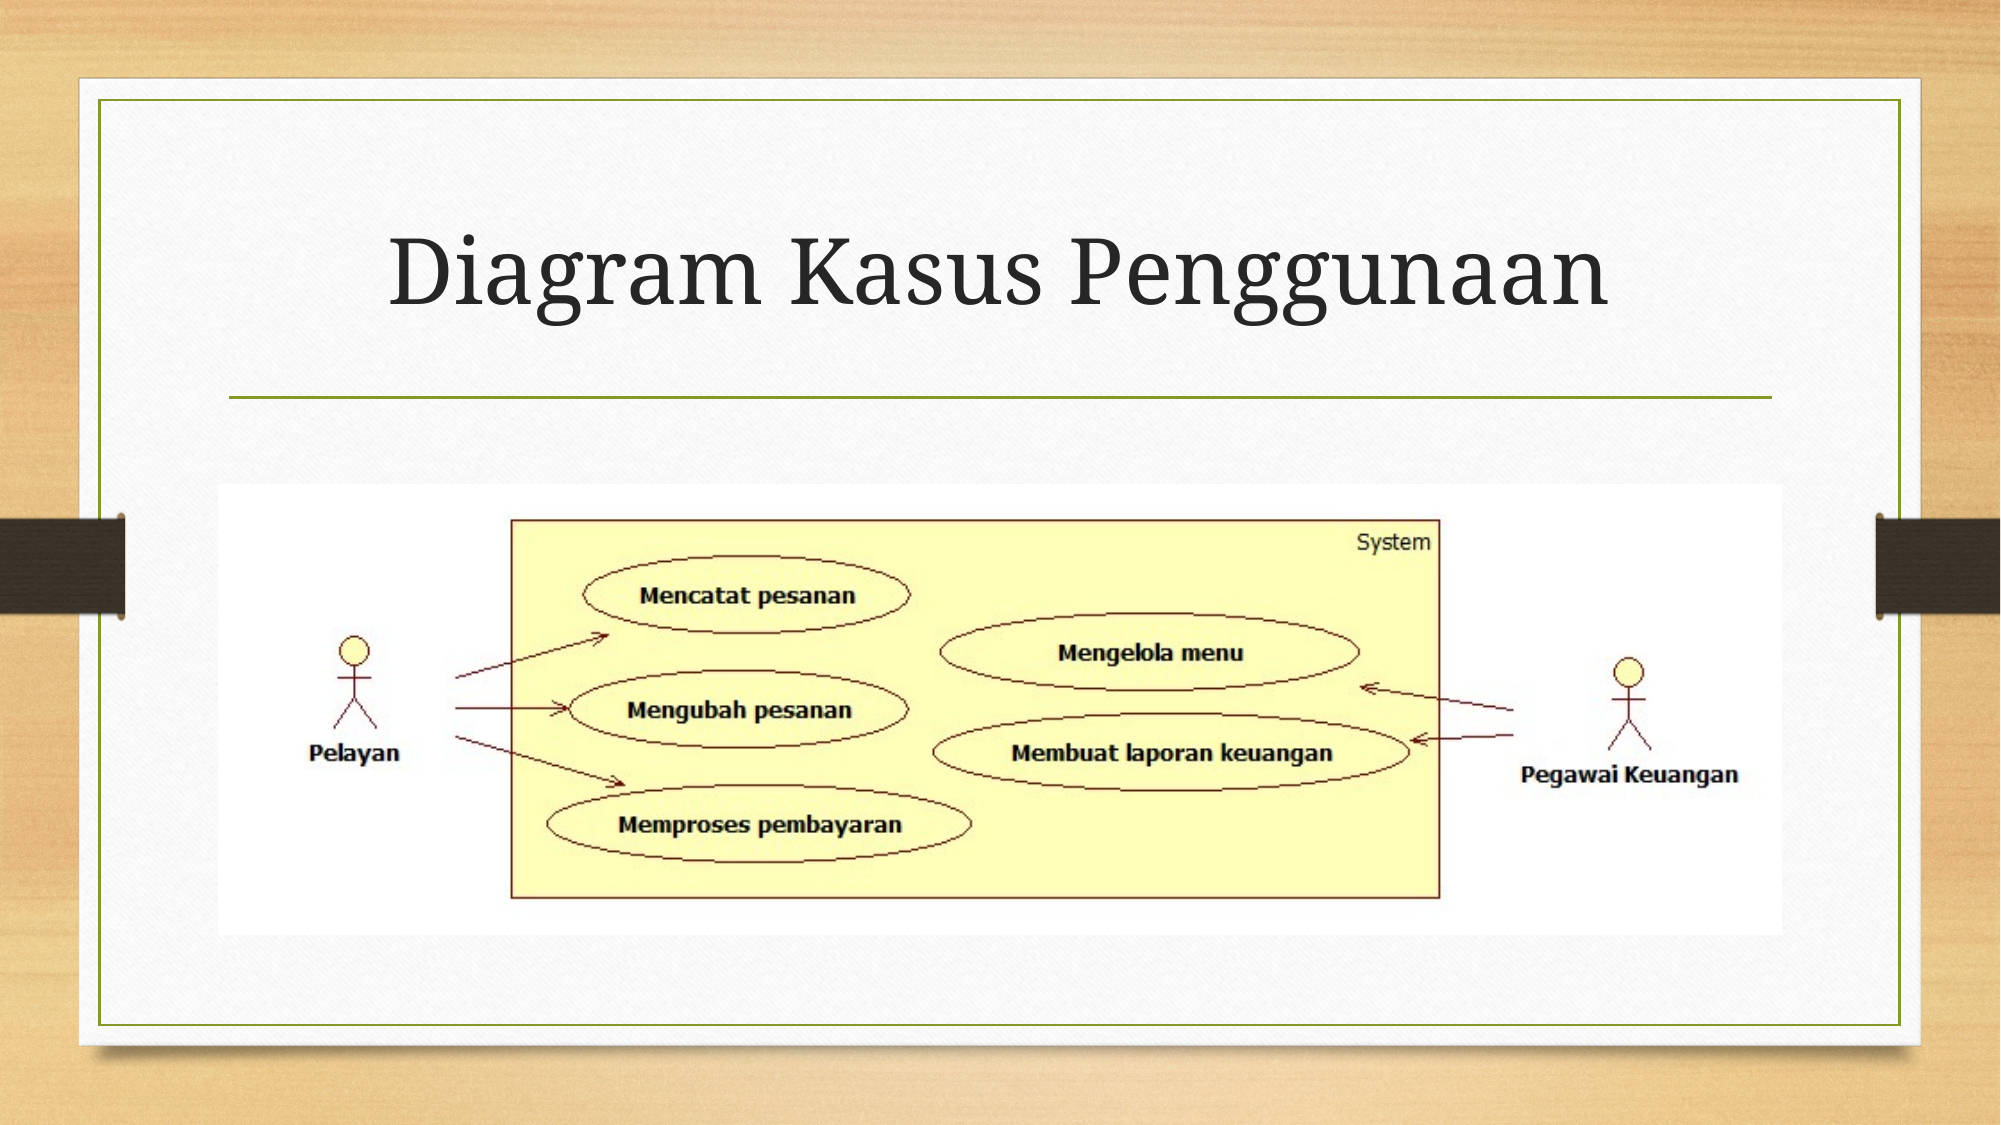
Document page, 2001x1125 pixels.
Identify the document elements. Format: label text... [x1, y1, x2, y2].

picture [0, 0, 2001, 1125]
title Diagram Kasus Penggunaan [212, 161, 1788, 375]
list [217, 483, 1782, 935]
